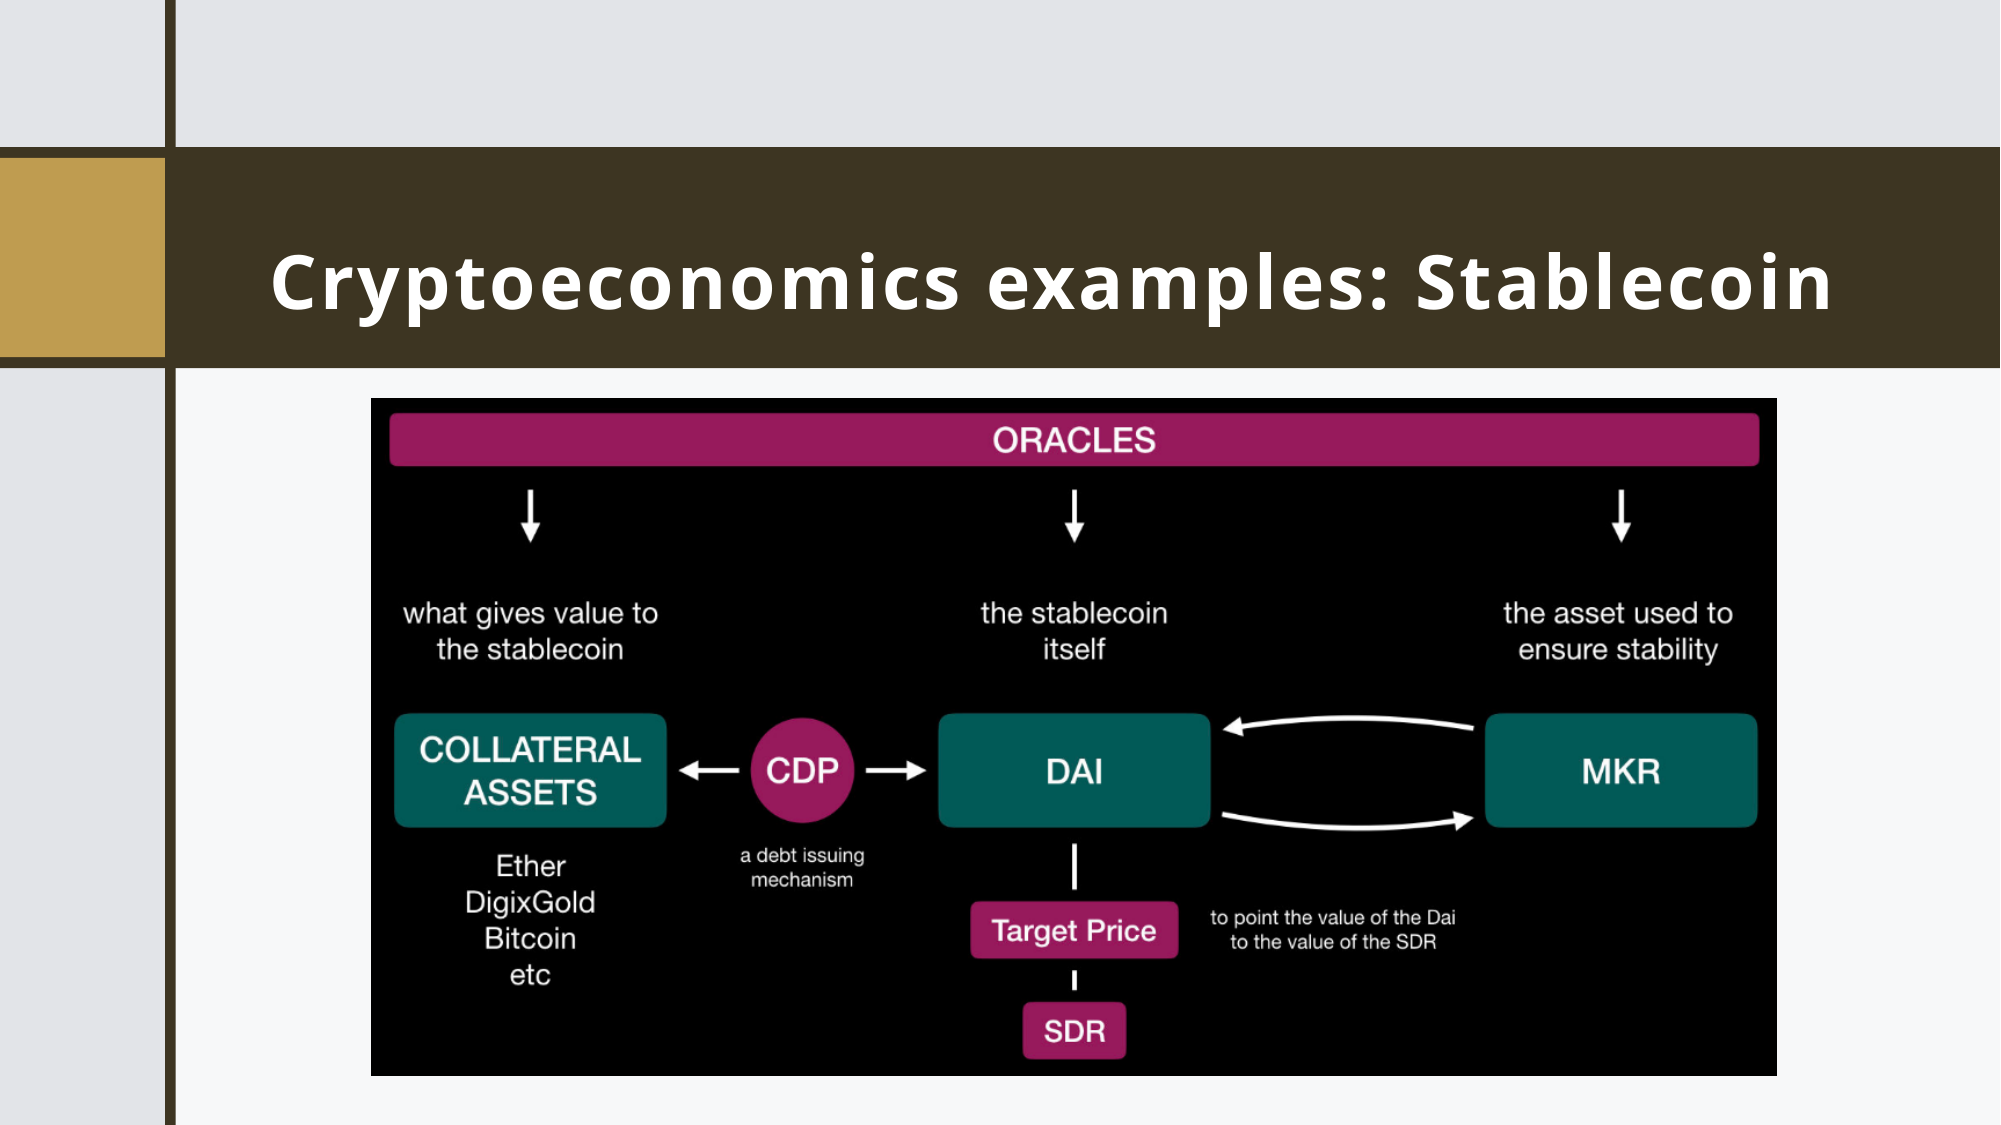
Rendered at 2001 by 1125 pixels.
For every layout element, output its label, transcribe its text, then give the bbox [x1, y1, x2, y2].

text_box [0, 157, 164, 358]
text_box [177, 146, 2000, 369]
text_box [0, 358, 164, 369]
text_box [164, 0, 177, 1125]
text_box [0, 369, 164, 1125]
text_box [177, 369, 2000, 1125]
text_box [0, 146, 164, 157]
title Cryptoeconomics examples: Stablecoin [251, 171, 1895, 341]
text_box [177, 0, 2000, 146]
picture [371, 398, 1778, 1076]
text_box [0, 0, 164, 146]
